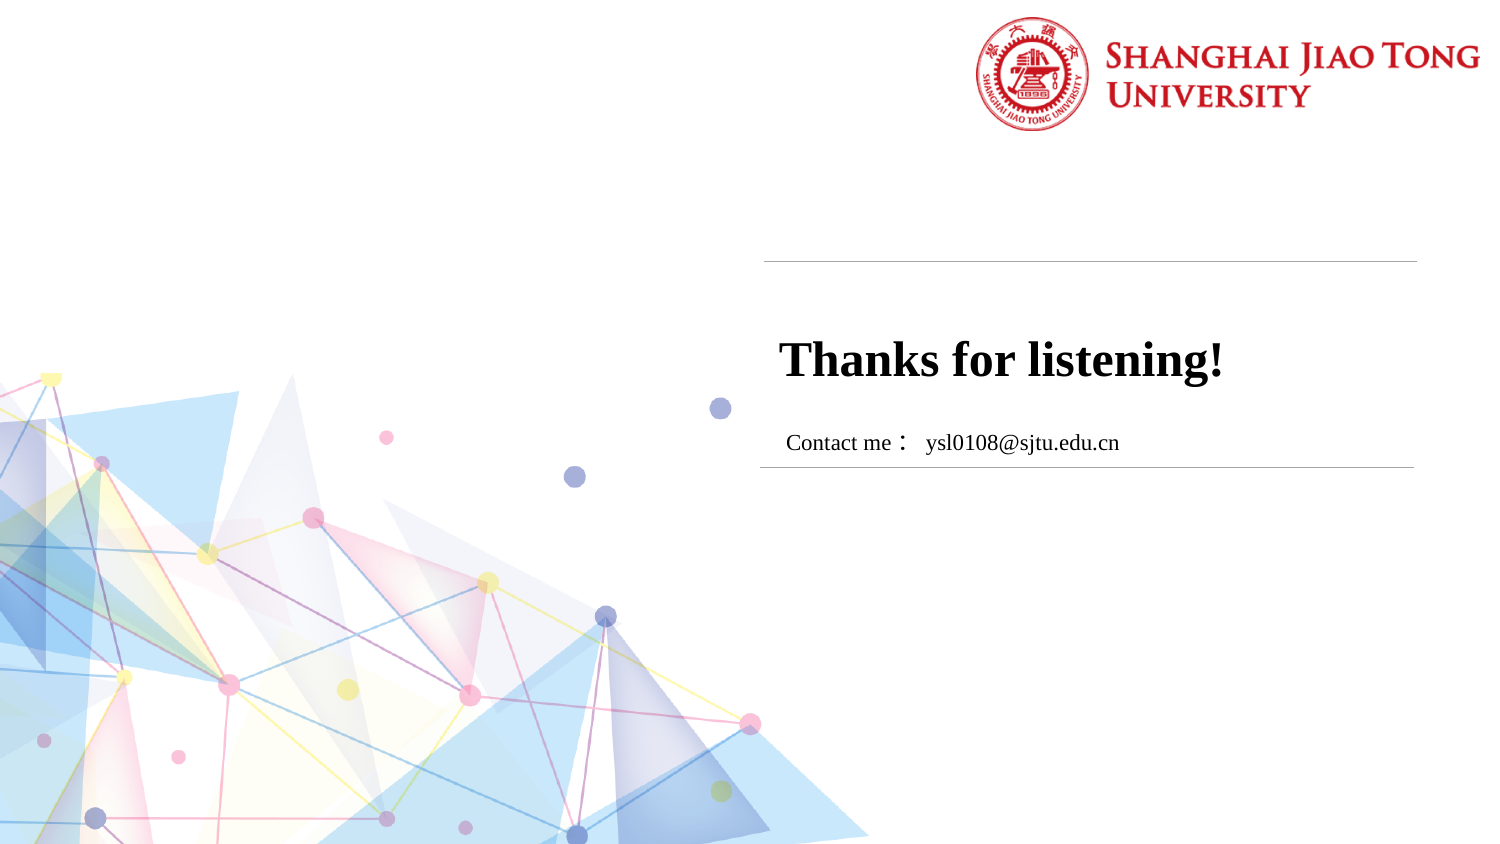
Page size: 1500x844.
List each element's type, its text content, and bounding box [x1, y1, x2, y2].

text_box Contact me：ysl0108@sjtu.edu.cn [771, 420, 1135, 463]
title Thanks for listening! [763, 274, 1432, 395]
picture [976, 17, 1480, 131]
picture [0, 373, 976, 844]
